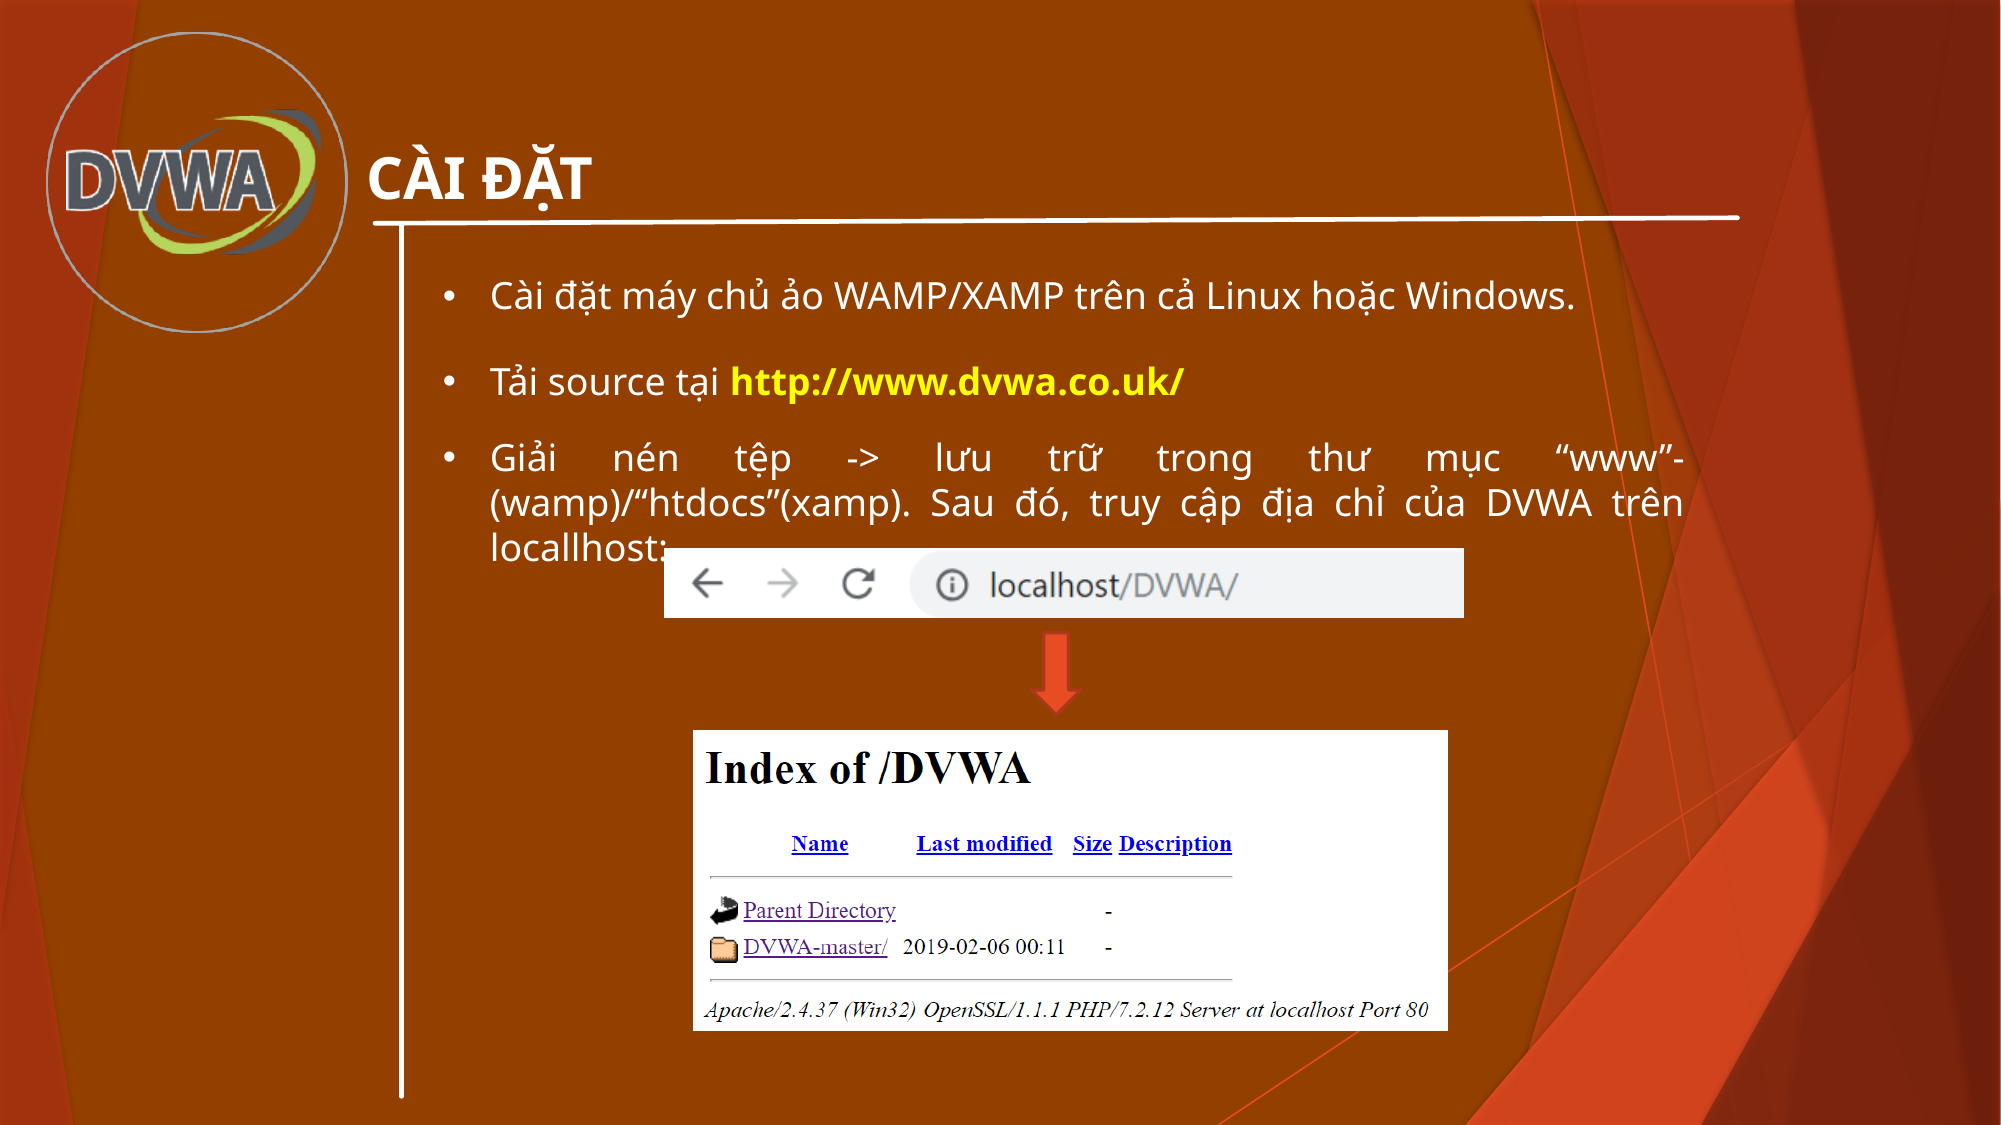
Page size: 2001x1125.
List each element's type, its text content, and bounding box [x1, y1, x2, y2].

picture [0, 0, 405, 394]
text_box Tải source tại http://www.dvwa.co.uk/ [428, 350, 1713, 411]
text_box Cài đặt máy chủ ảo WAMP/XAMP trên cả Linux hoặc Windows. [428, 265, 1776, 325]
text_box Giải nén tệp -> lưu trữ trong thư mục “www”-(wamp)/“htdocs”(xamp). Sau đó, truy cập địa chỉ của DVWA trên locallhost: [428, 426, 1700, 577]
picture [692, 729, 1448, 1032]
text_box [1030, 631, 1083, 716]
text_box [374, 217, 1738, 224]
text_box CÀI ĐẶT [409, 133, 1577, 216]
picture [664, 547, 1464, 618]
